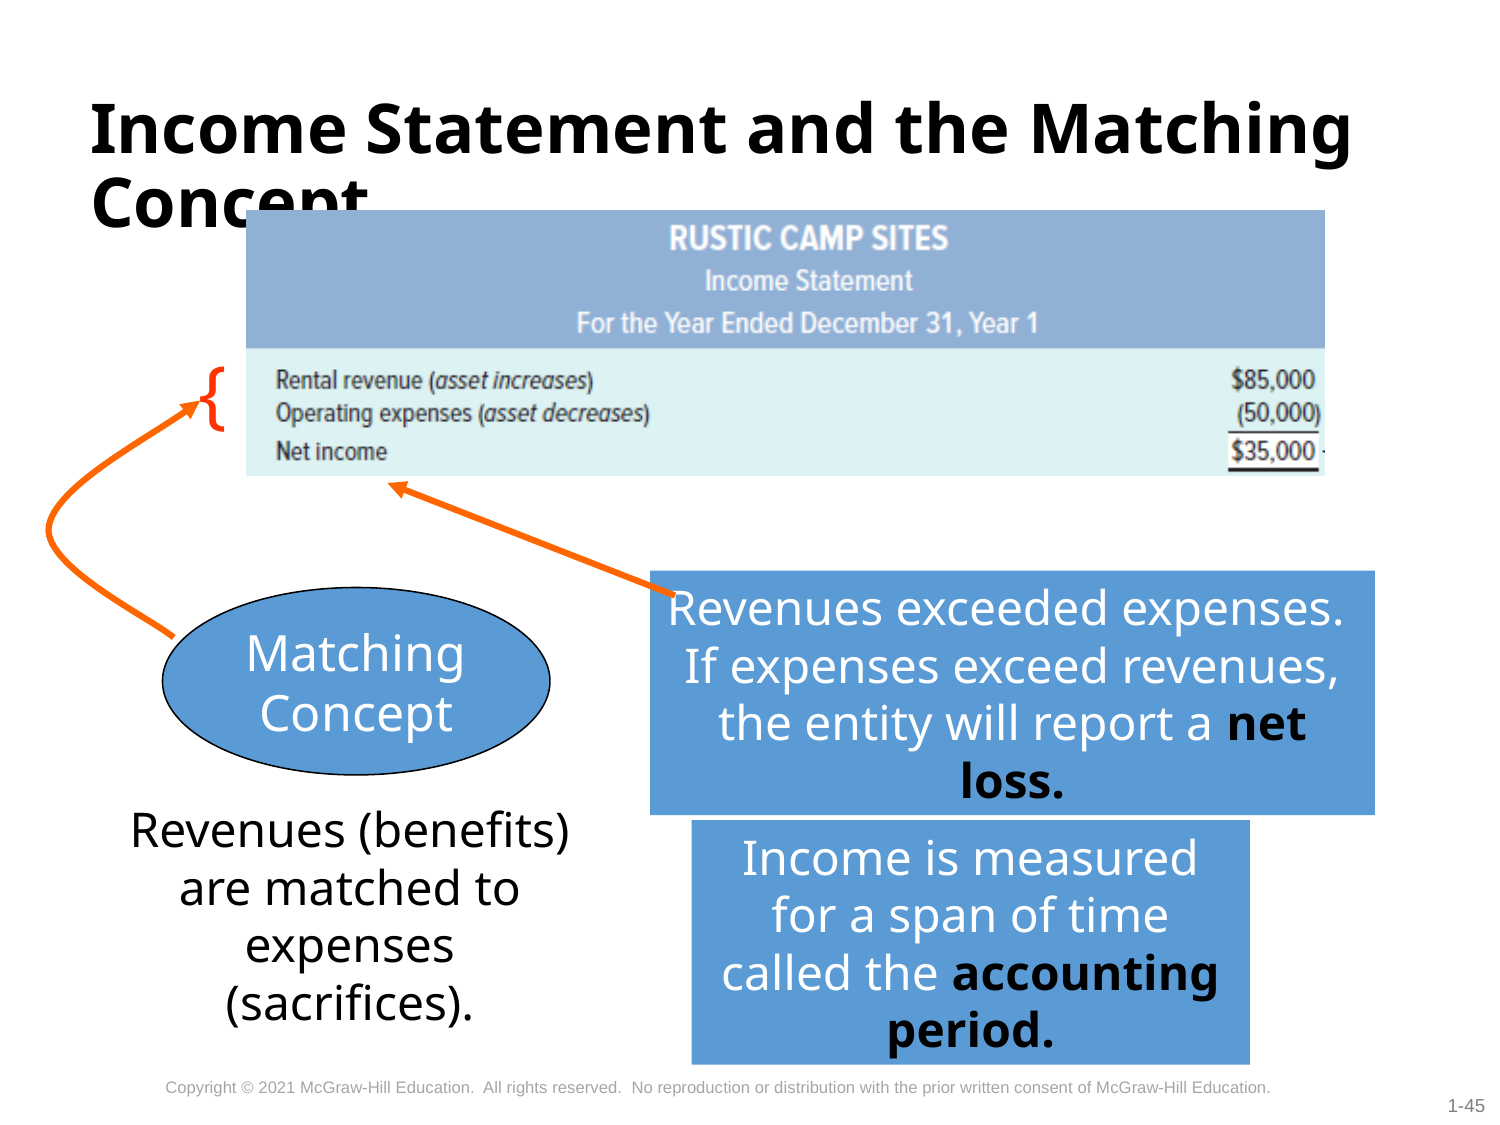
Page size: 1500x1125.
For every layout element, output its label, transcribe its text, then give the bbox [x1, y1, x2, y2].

picture [246, 210, 1325, 476]
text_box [44, 337, 588, 1041]
text_box Income is measured for a span of time called the accounting period. [691, 820, 1250, 1065]
title Income Statement and the Matching Concept [75, 59, 1397, 278]
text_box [588, 482, 1375, 760]
